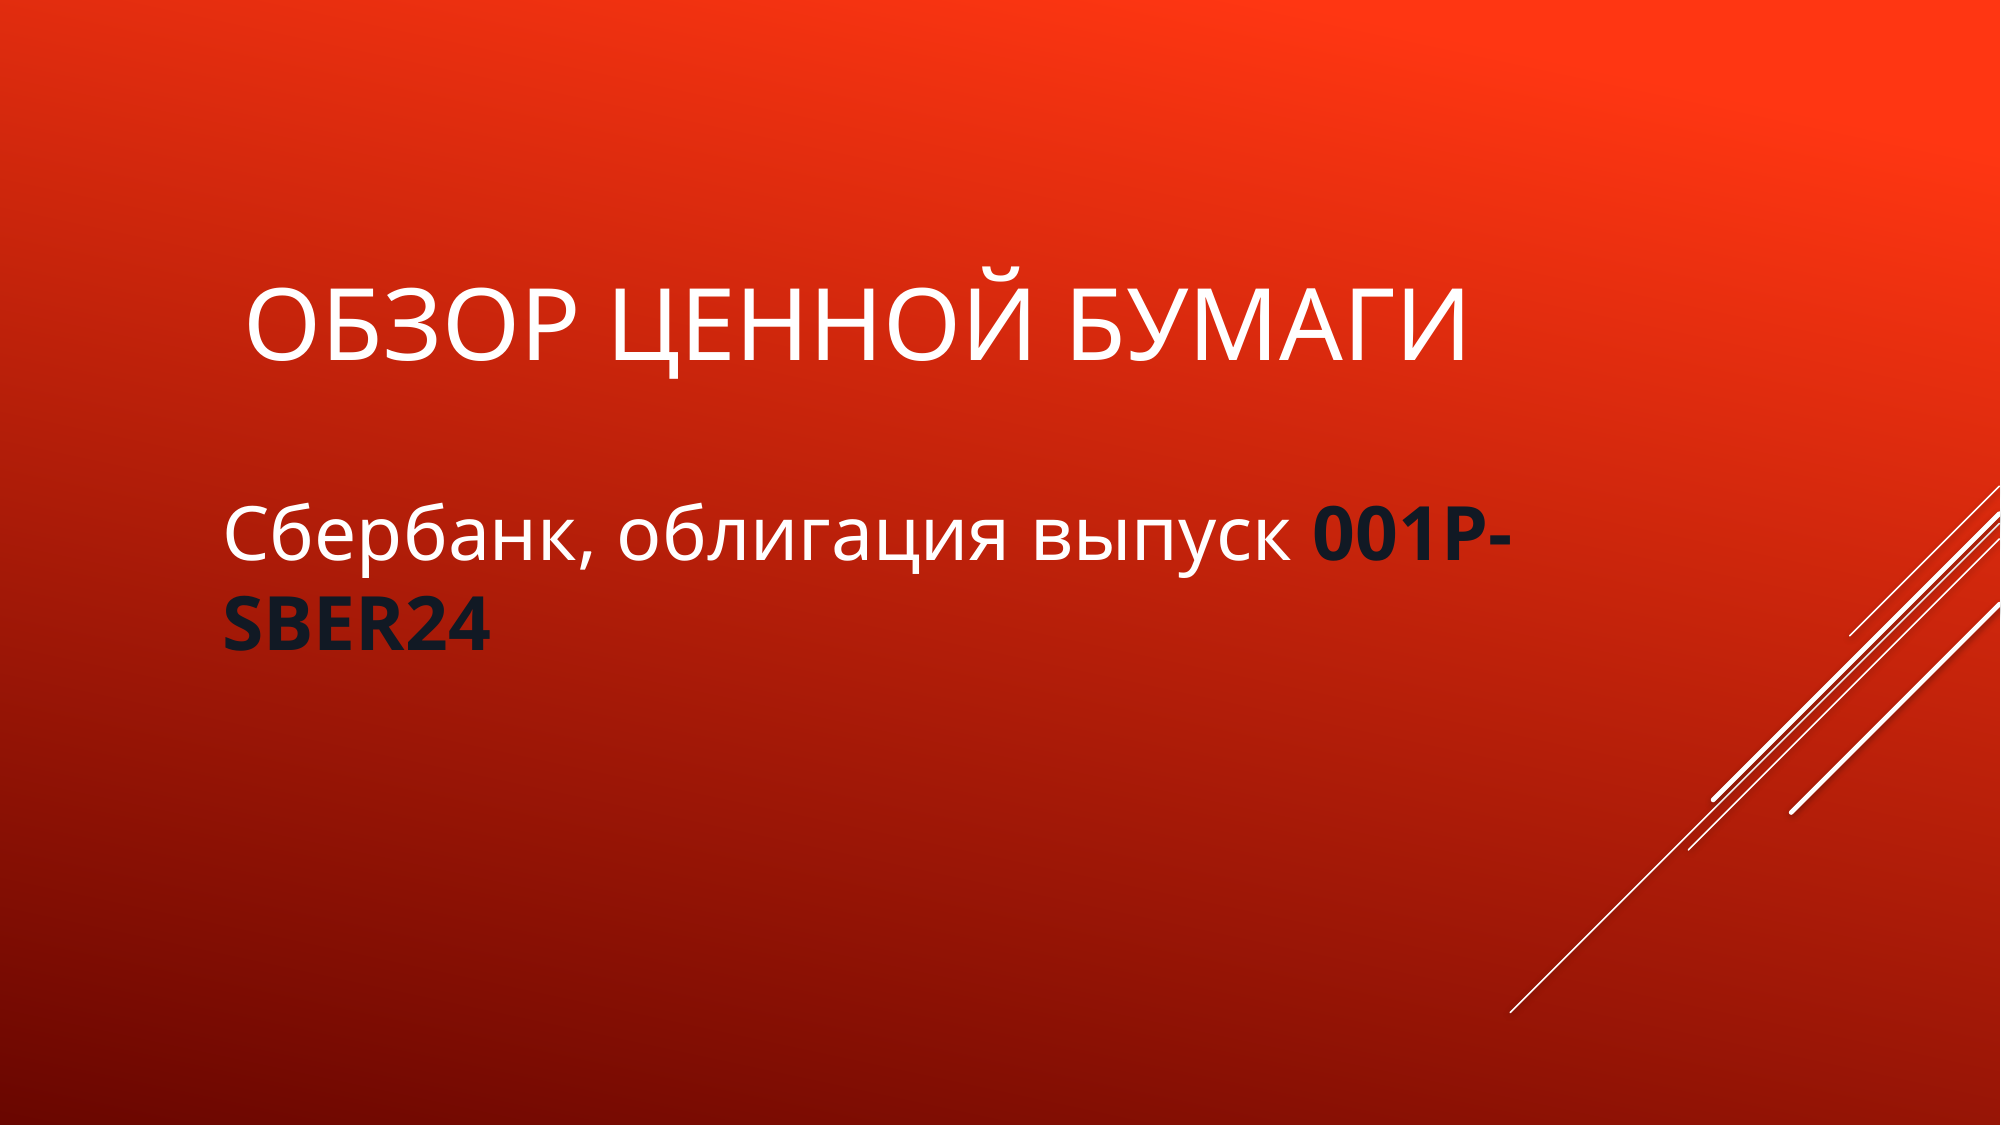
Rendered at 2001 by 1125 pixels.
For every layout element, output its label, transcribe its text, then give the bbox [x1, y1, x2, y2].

title Обзор ценной бумаги [228, 13, 1629, 388]
list Сбербанк, облигация выпуск 001Р-SBER24 [207, 477, 1794, 724]
